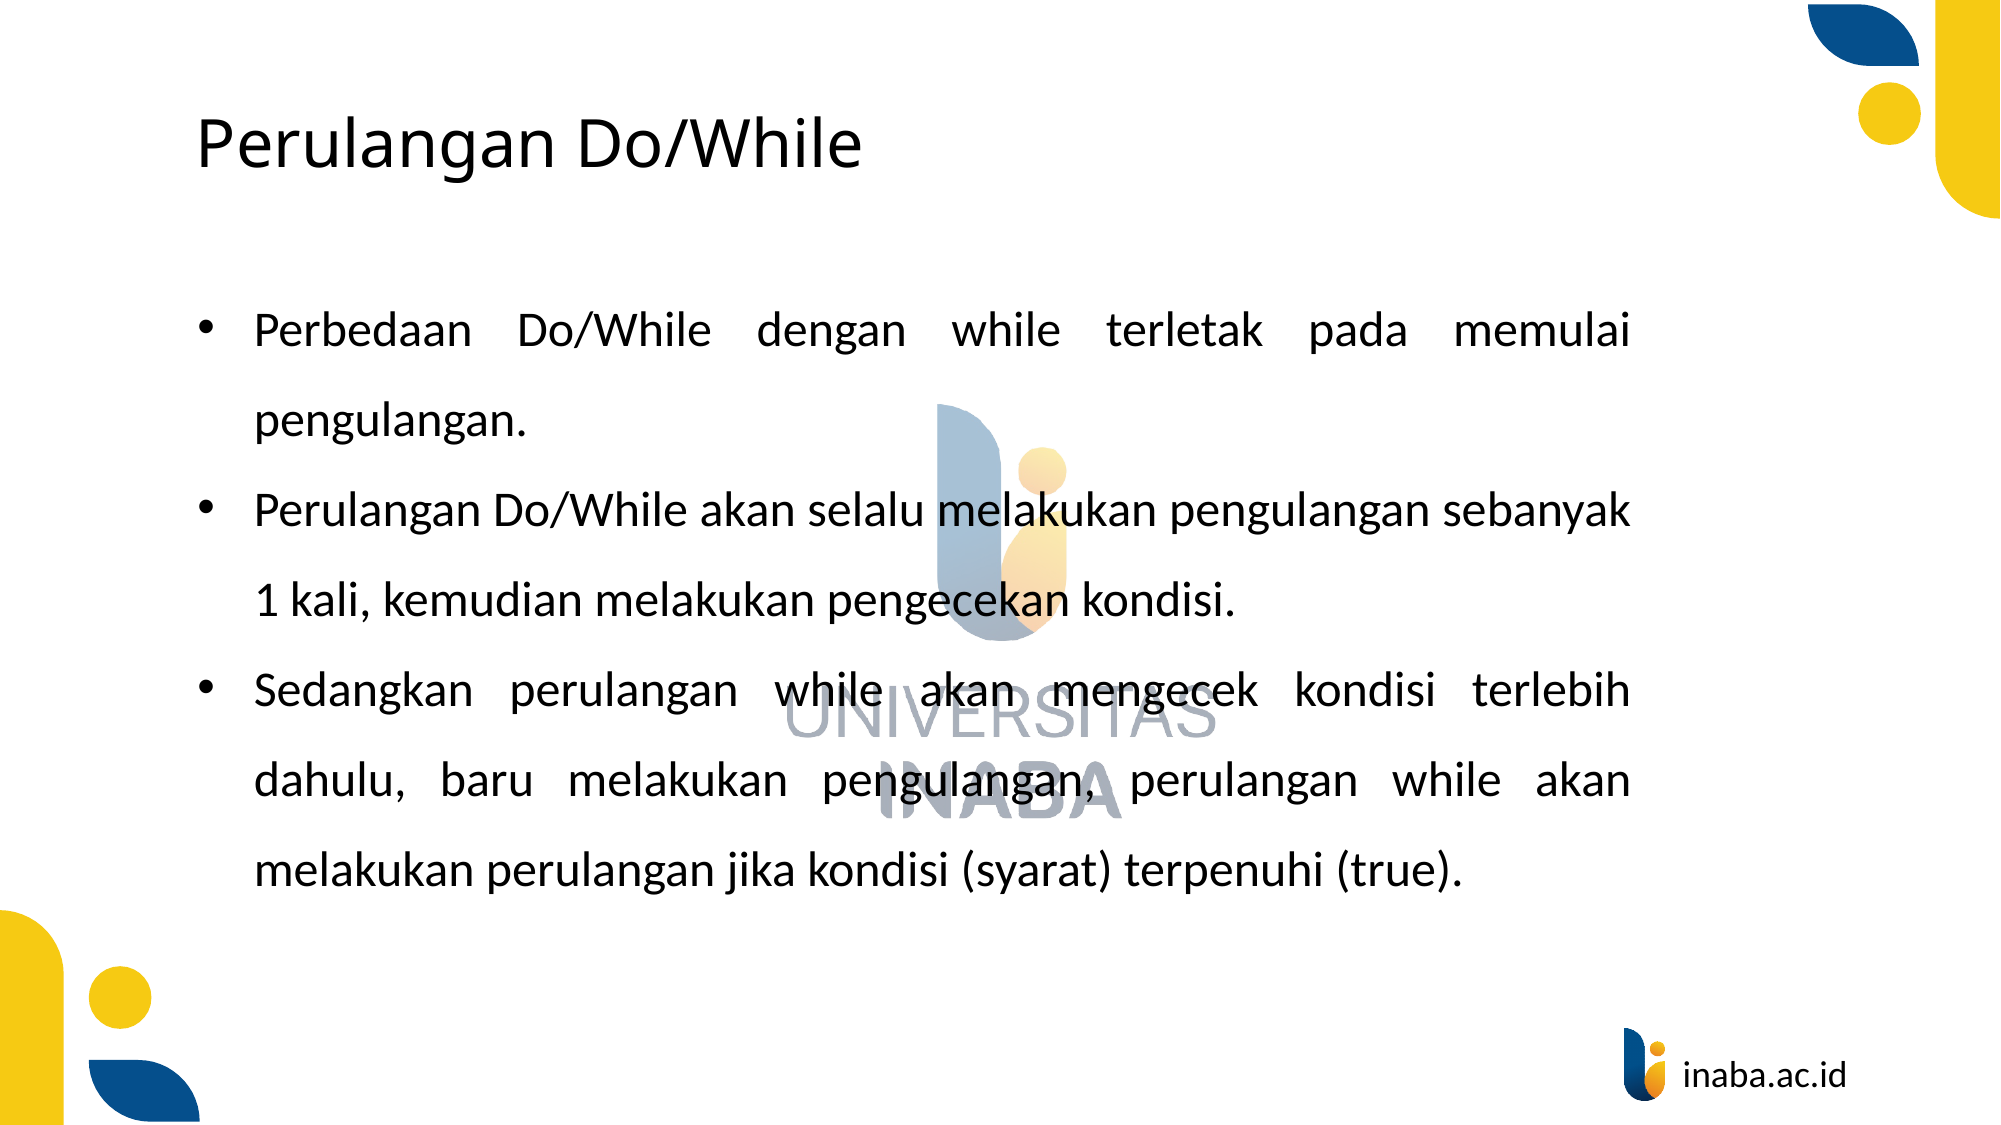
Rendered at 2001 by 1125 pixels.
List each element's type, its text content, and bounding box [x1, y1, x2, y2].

title Perulangan Do/While [180, 82, 1647, 211]
list Perbedaan Do/While dengan while terletak pada memulai pengulangan. Perulangan Do/While akan selalu melakukan pengulangan sebanyak 1 kali, kemudian melakukan pengecekan kondisi. Sedangkan perulangan while akan mengecek kondisi terlebih dahulu, baru melakukan pengulangan, perulangan while akan melakukan perulangan jika kondisi (syarat) terpenuhi (true). [180, 258, 1647, 997]
picture [1624, 1028, 1665, 1101]
